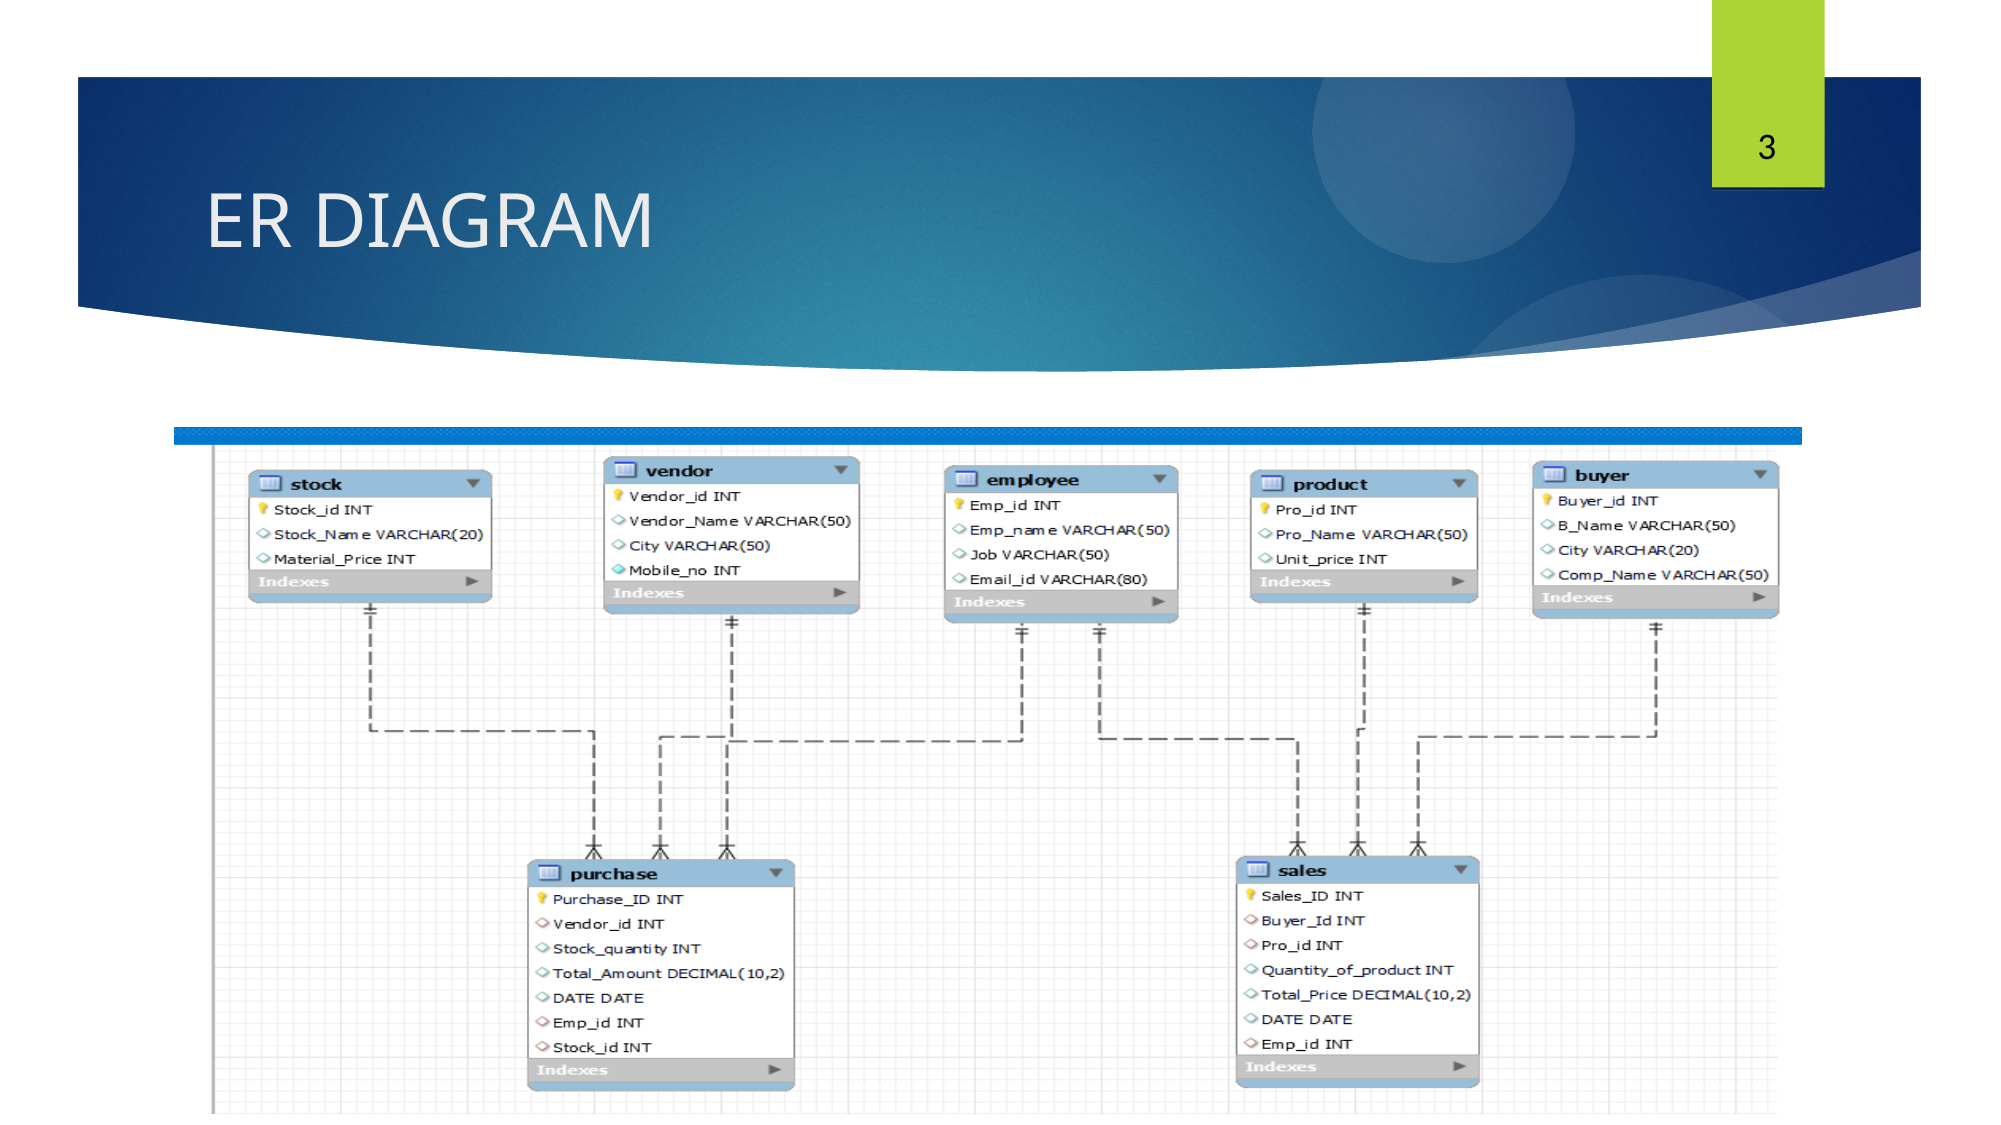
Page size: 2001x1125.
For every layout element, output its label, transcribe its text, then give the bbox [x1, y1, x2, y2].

picture [79, 78, 1920, 371]
picture [174, 427, 1802, 1114]
text_box 3 [1698, 48, 1836, 175]
title ER DIAGRAM [189, 159, 1627, 276]
